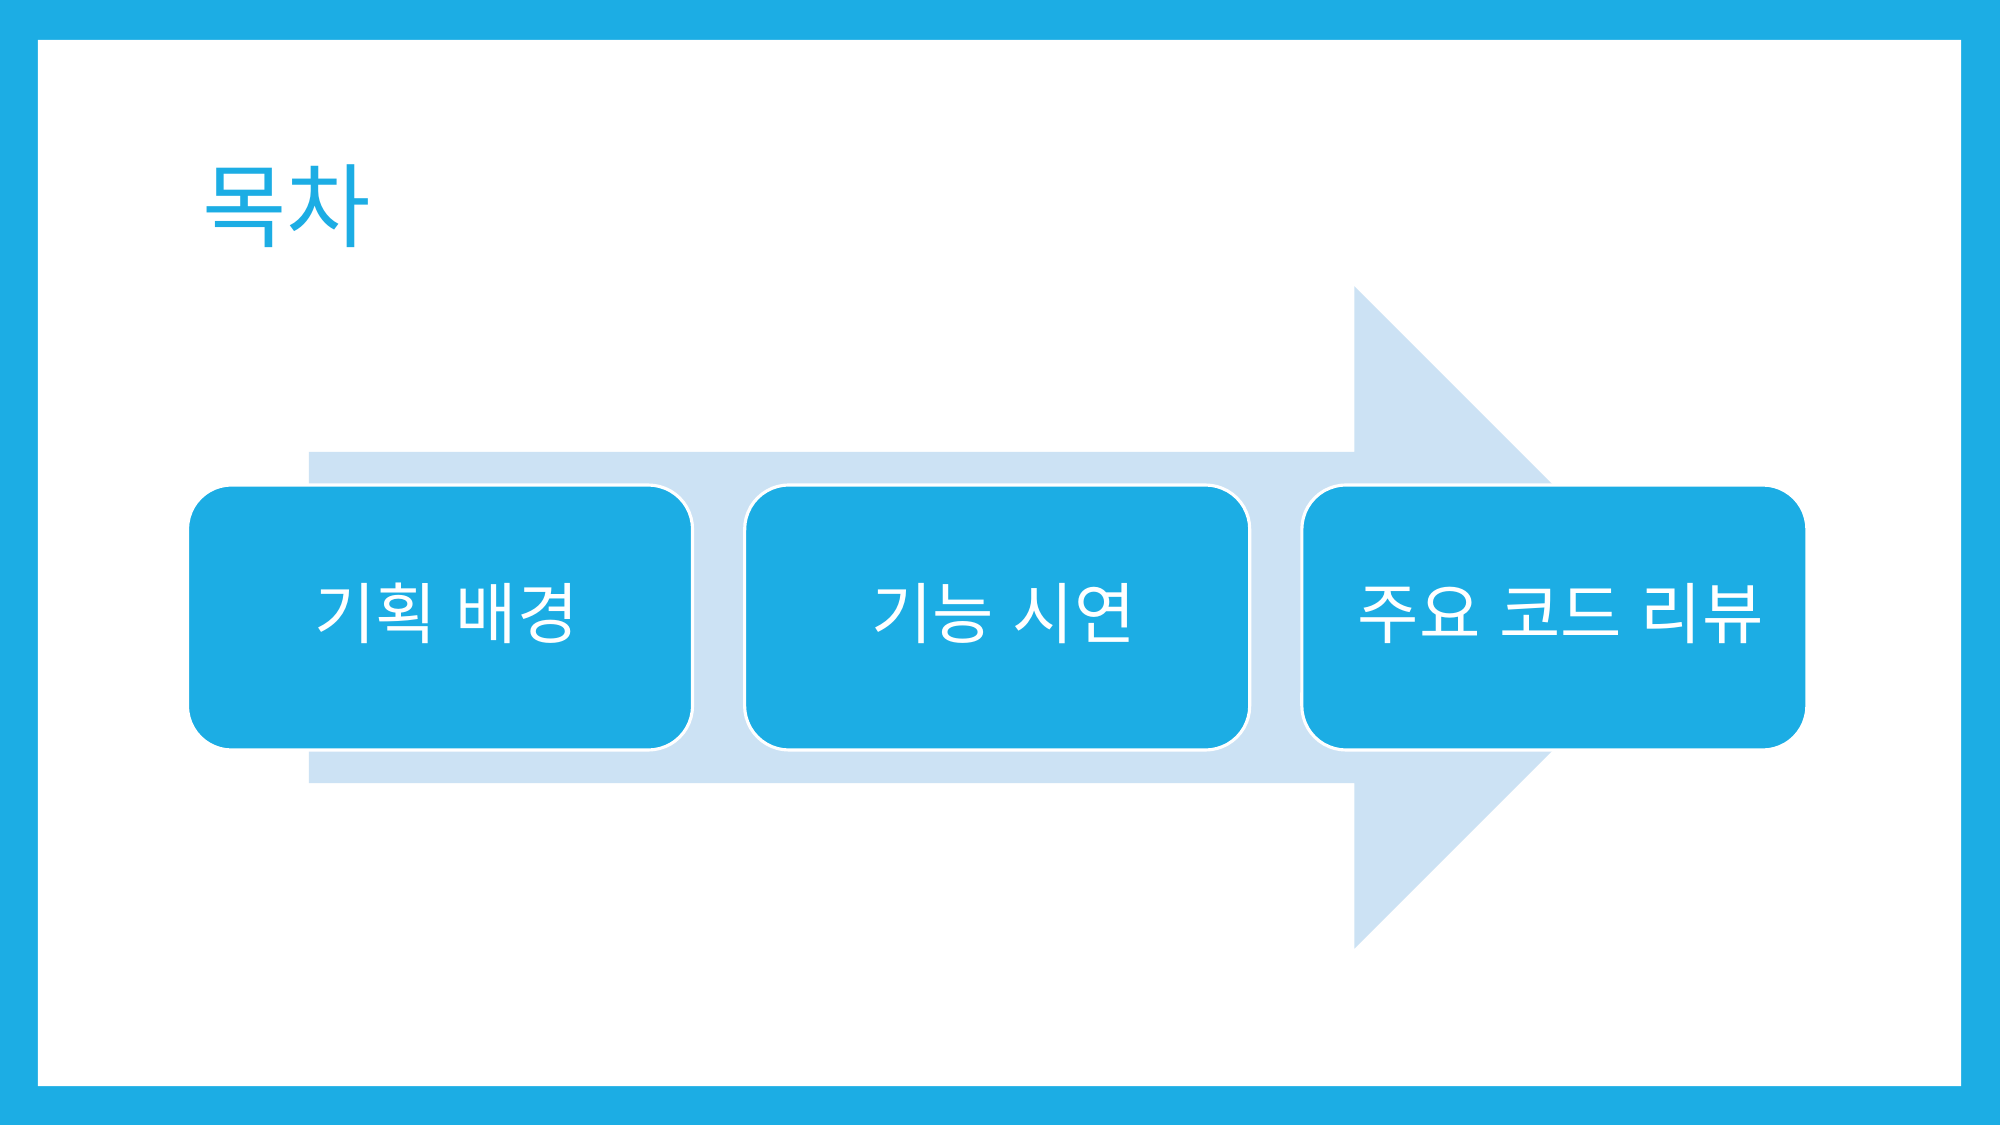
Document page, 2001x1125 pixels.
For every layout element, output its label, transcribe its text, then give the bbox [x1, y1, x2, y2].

title 목차 [187, 99, 1808, 285]
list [187, 285, 1808, 949]
